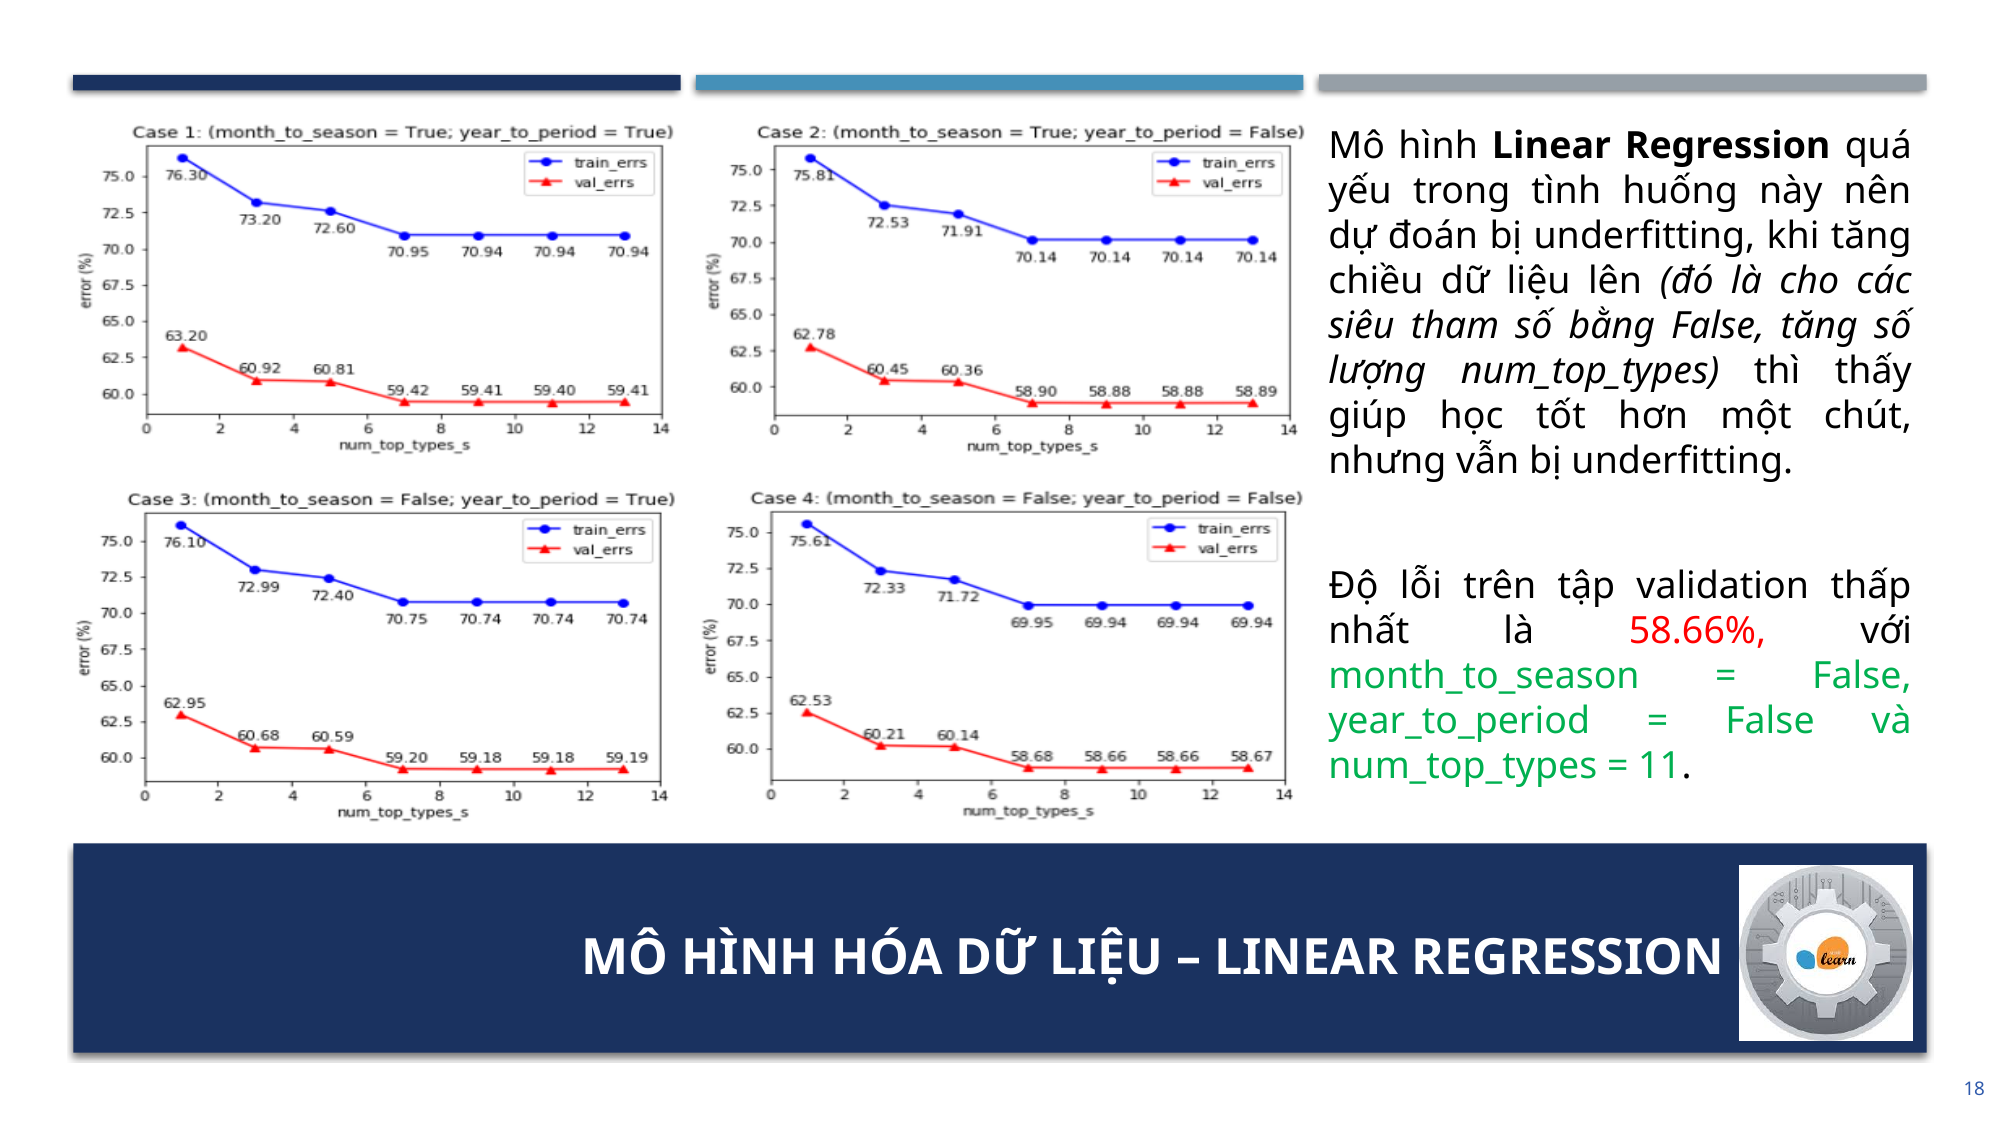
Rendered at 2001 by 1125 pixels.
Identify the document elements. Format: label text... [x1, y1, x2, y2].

picture [72, 113, 1315, 828]
title Mô hình hóa dữ liệu – LINear regression [110, 897, 1733, 1012]
picture [1739, 864, 1913, 1042]
text_box Độ lỗi trên tập validation thấp nhất là 58.66%, với month_to_season = False, year_to_period = False và num_top_types = 11. [1321, 553, 1927, 794]
text_box Mô hình Linear Regression quá yếu trong tình huống này nên dự đoán bị underfitting, khi tăng chiều dữ liệu lên (đó là cho các siêu tham số bằng False, tăng số lượng num_top_types) thì thấy giúp học tốt hơn một chút, nhưng vẫn bị underfitting. [1317, 113, 1927, 489]
slide_number 18 [1827, 1059, 2000, 1120]
